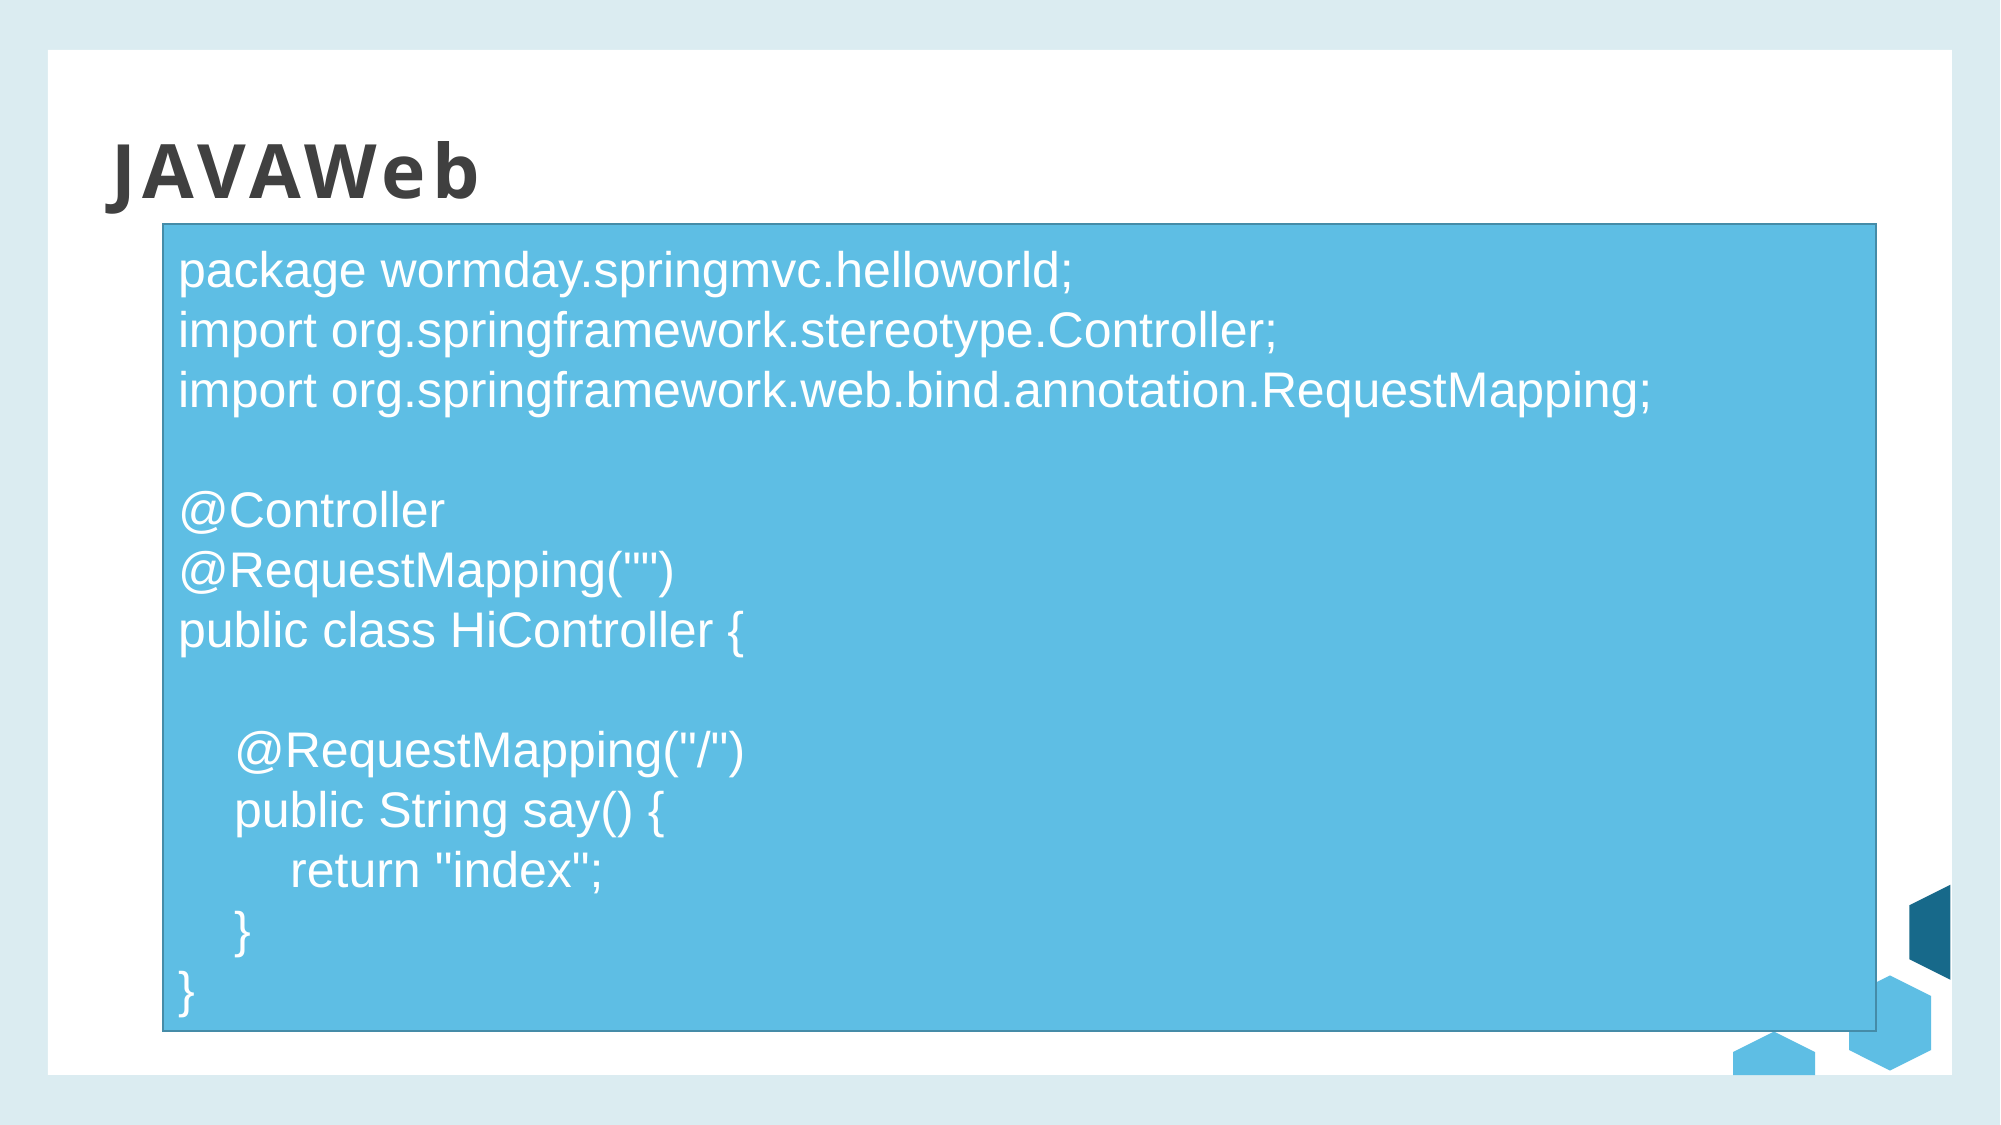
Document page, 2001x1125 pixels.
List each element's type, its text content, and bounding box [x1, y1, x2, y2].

text_box JAVAWeb [99, 78, 1901, 283]
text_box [1733, 884, 1951, 1076]
text_box [47, 49, 1953, 1076]
text_box package wormday.springmvc.helloworld; import org.springframework.stereotype.Controller; import org.springframework.web.bind.annotation.RequestMapping; @Controller @RequestMapping("") public class HiController { @RequestMapping("/") public String say() { return "index"; } } [162, 223, 1877, 1032]
